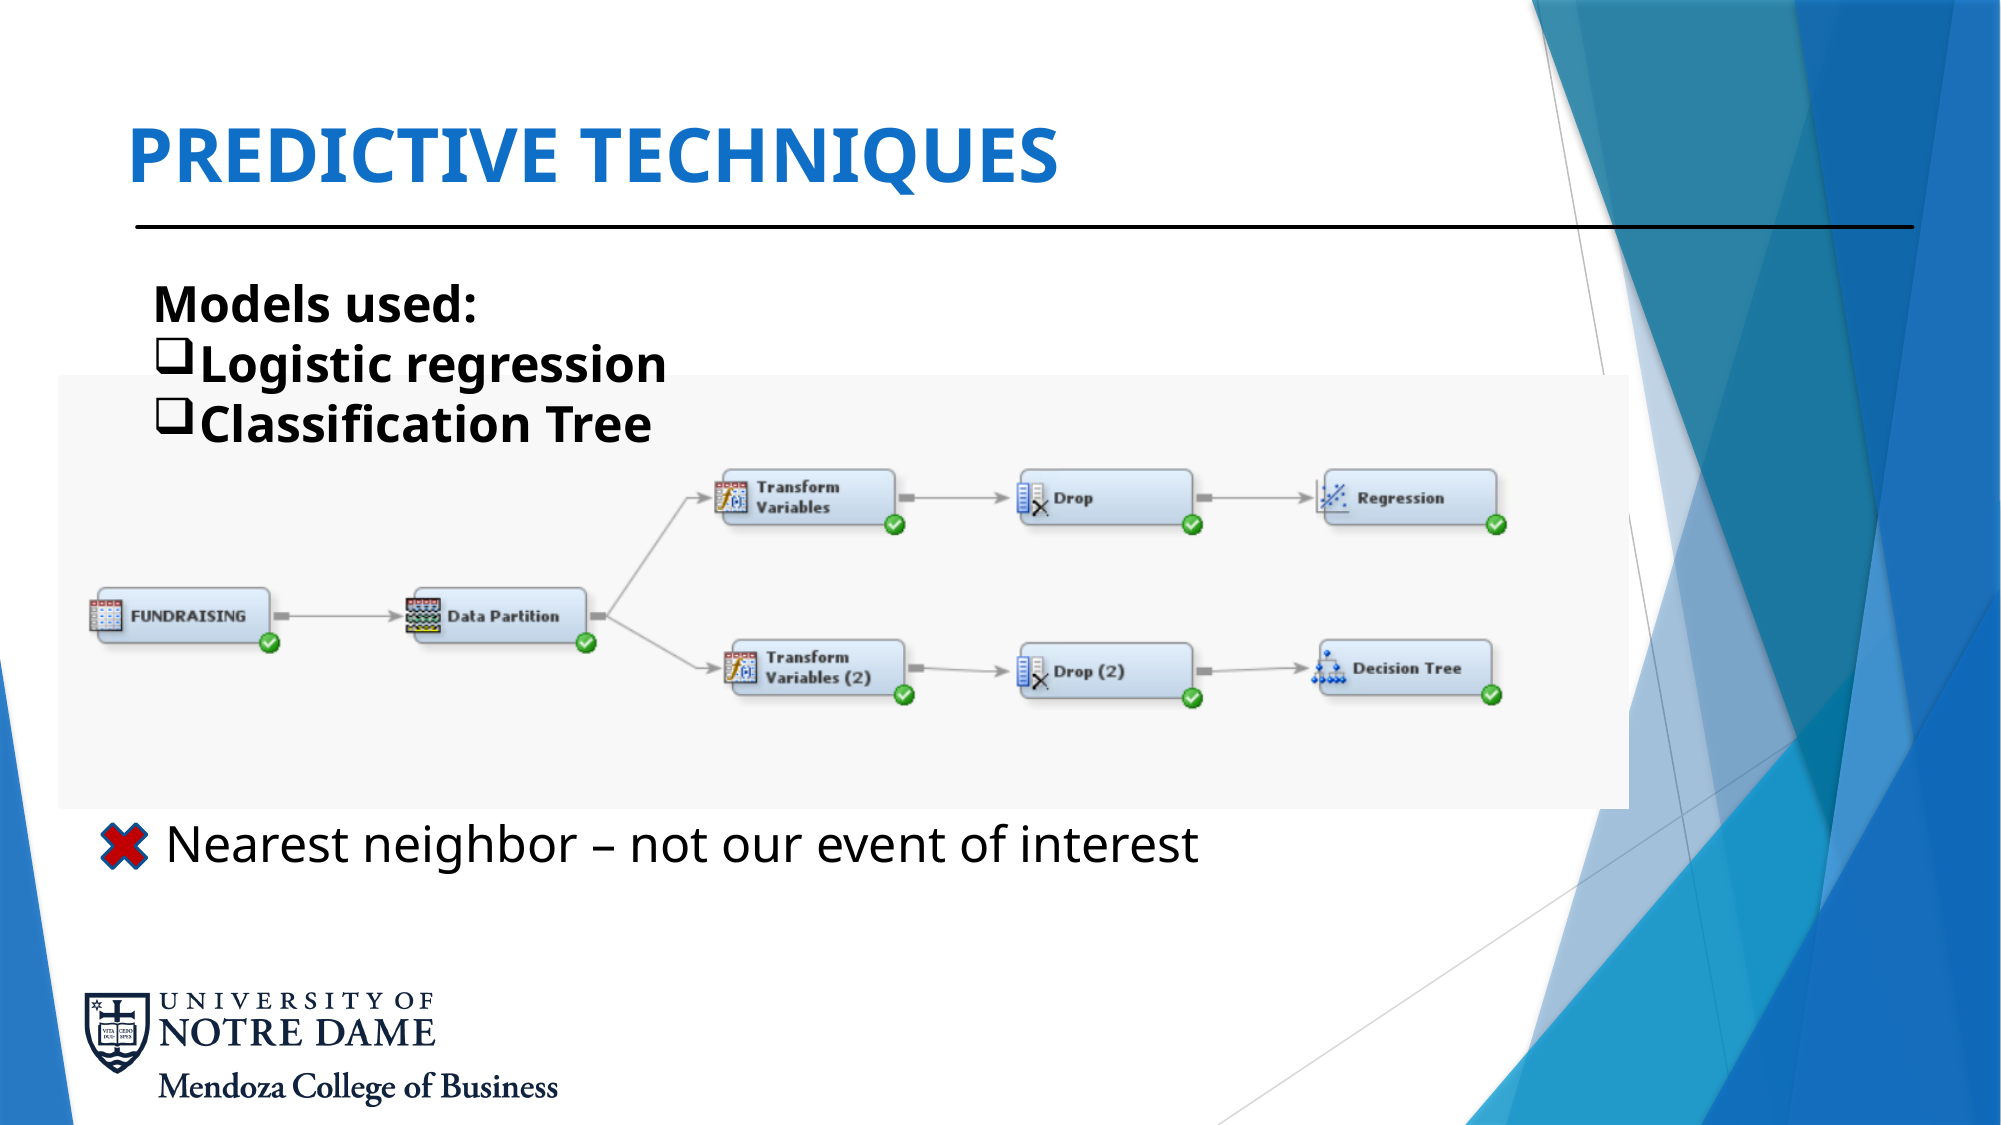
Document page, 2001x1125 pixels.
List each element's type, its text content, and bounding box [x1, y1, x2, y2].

picture [58, 374, 1630, 809]
picture [84, 992, 558, 1109]
text_box [100, 822, 148, 870]
text_box Models used: Logistic regression Classification Tree Nearest neighbor – not our event of interest [137, 264, 1278, 373]
text_box Models used: Logistic regression Classification Tree Nearest neighbor – not our event of interest [137, 820, 1278, 1000]
title PREDICTIVE TECHNIQUES [111, 99, 1522, 317]
